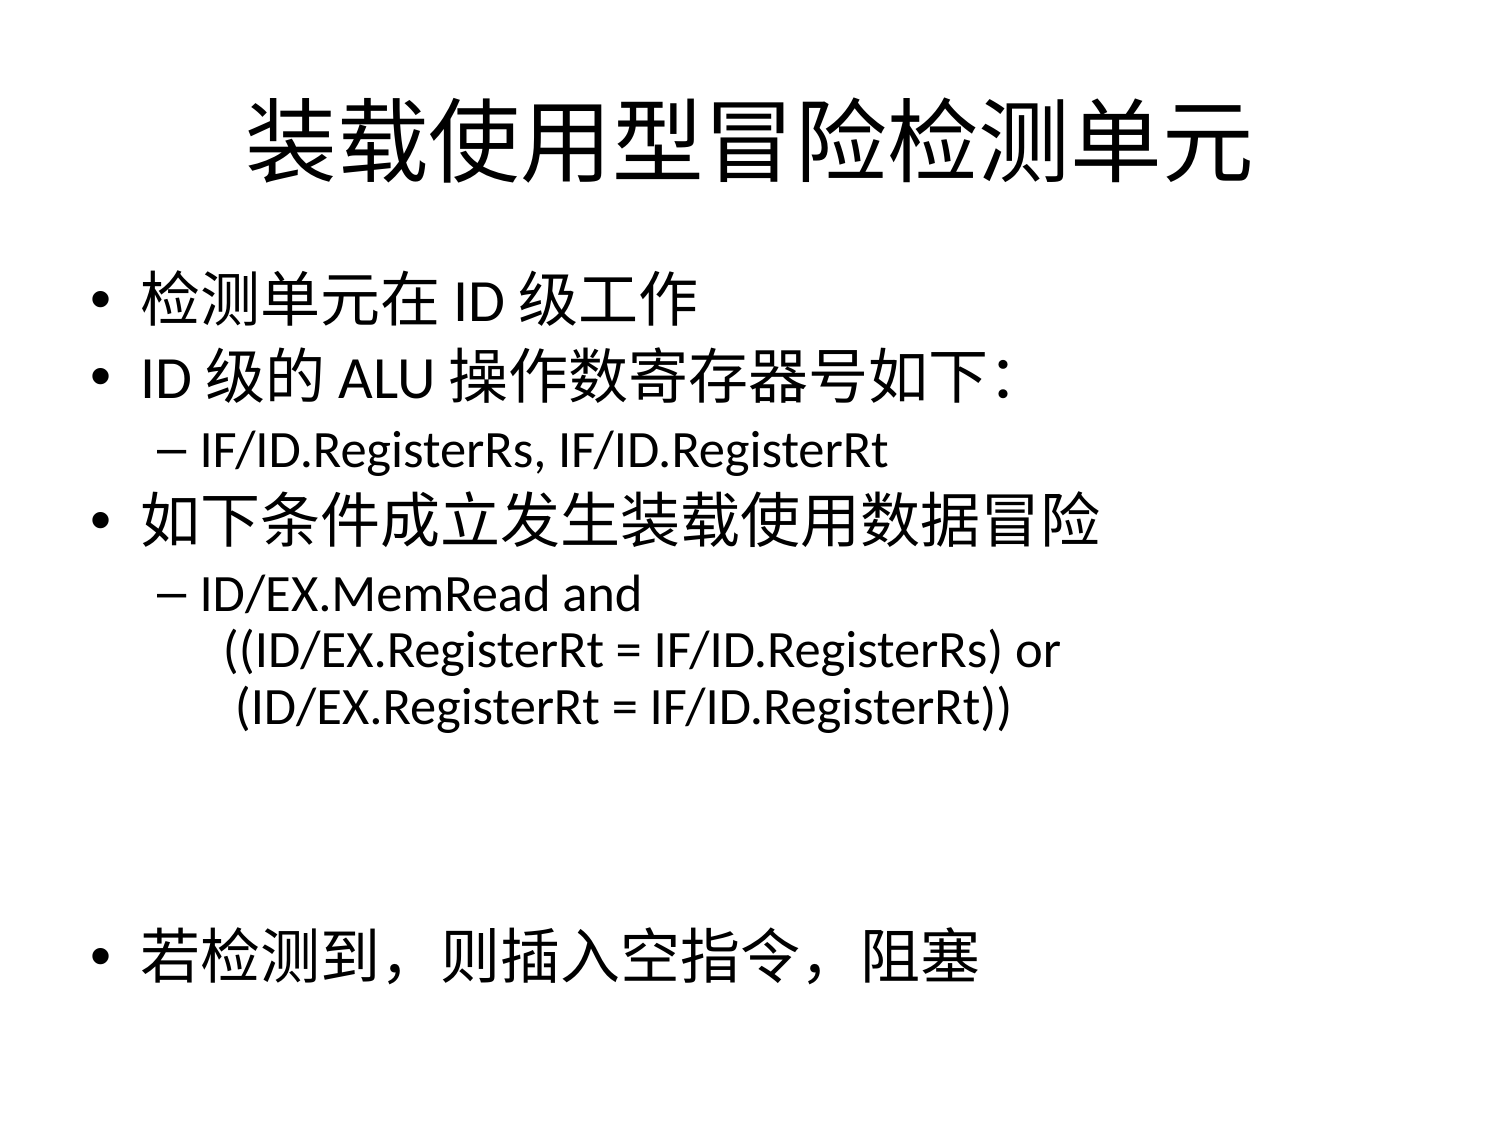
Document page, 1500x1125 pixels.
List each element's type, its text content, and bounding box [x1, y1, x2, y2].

title 装载使用型冒险检测单元 [75, 45, 1425, 233]
list 检测单元在ID级工作 ID级的ALU操作数寄存器号如下： IF/ID.RegisterRs, IF/ID.RegisterRt 如下条件成立发生装载使用数据冒险 ID/EX.MemRead and ((ID/EX.RegisterRt = IF/ID.RegisterRs) or (ID/EX.RegisterRt = IF/ID.RegisterRt)) 若检测到，则插入空指令，阻塞 [75, 262, 1425, 1005]
